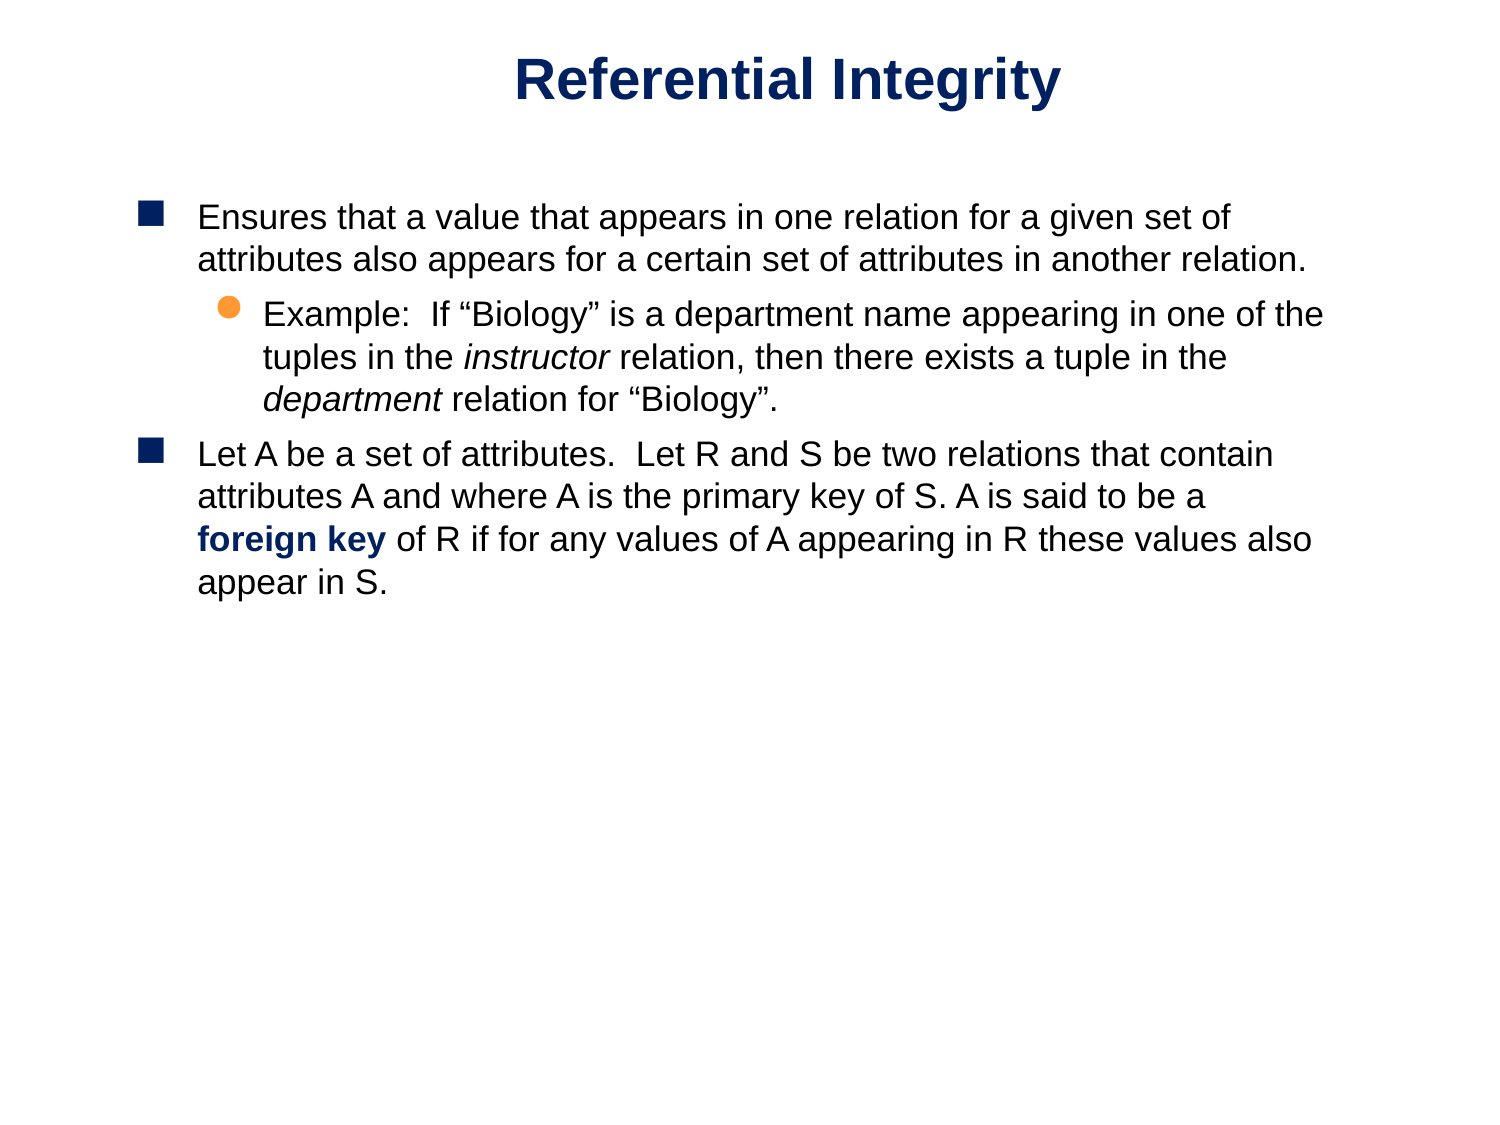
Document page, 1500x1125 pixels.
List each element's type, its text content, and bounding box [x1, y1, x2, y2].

list Ensures that a value that appears in one relation for a given set of attributes also appears for a certain set of attributes in another relation. Example: If “Biology” is a department name appearing in one of the tuples in the instructor relation, then there exists a tuple in the department relation for “Biology”. Let A be a set of attributes. Let R and S be two relations that contain attributes A and where A is the primary key of S. A is said to be a foreign key of R if for any values of A appearing in R these values also appear in S. [126, 186, 1361, 998]
title Referential Integrity [125, 18, 1452, 120]
